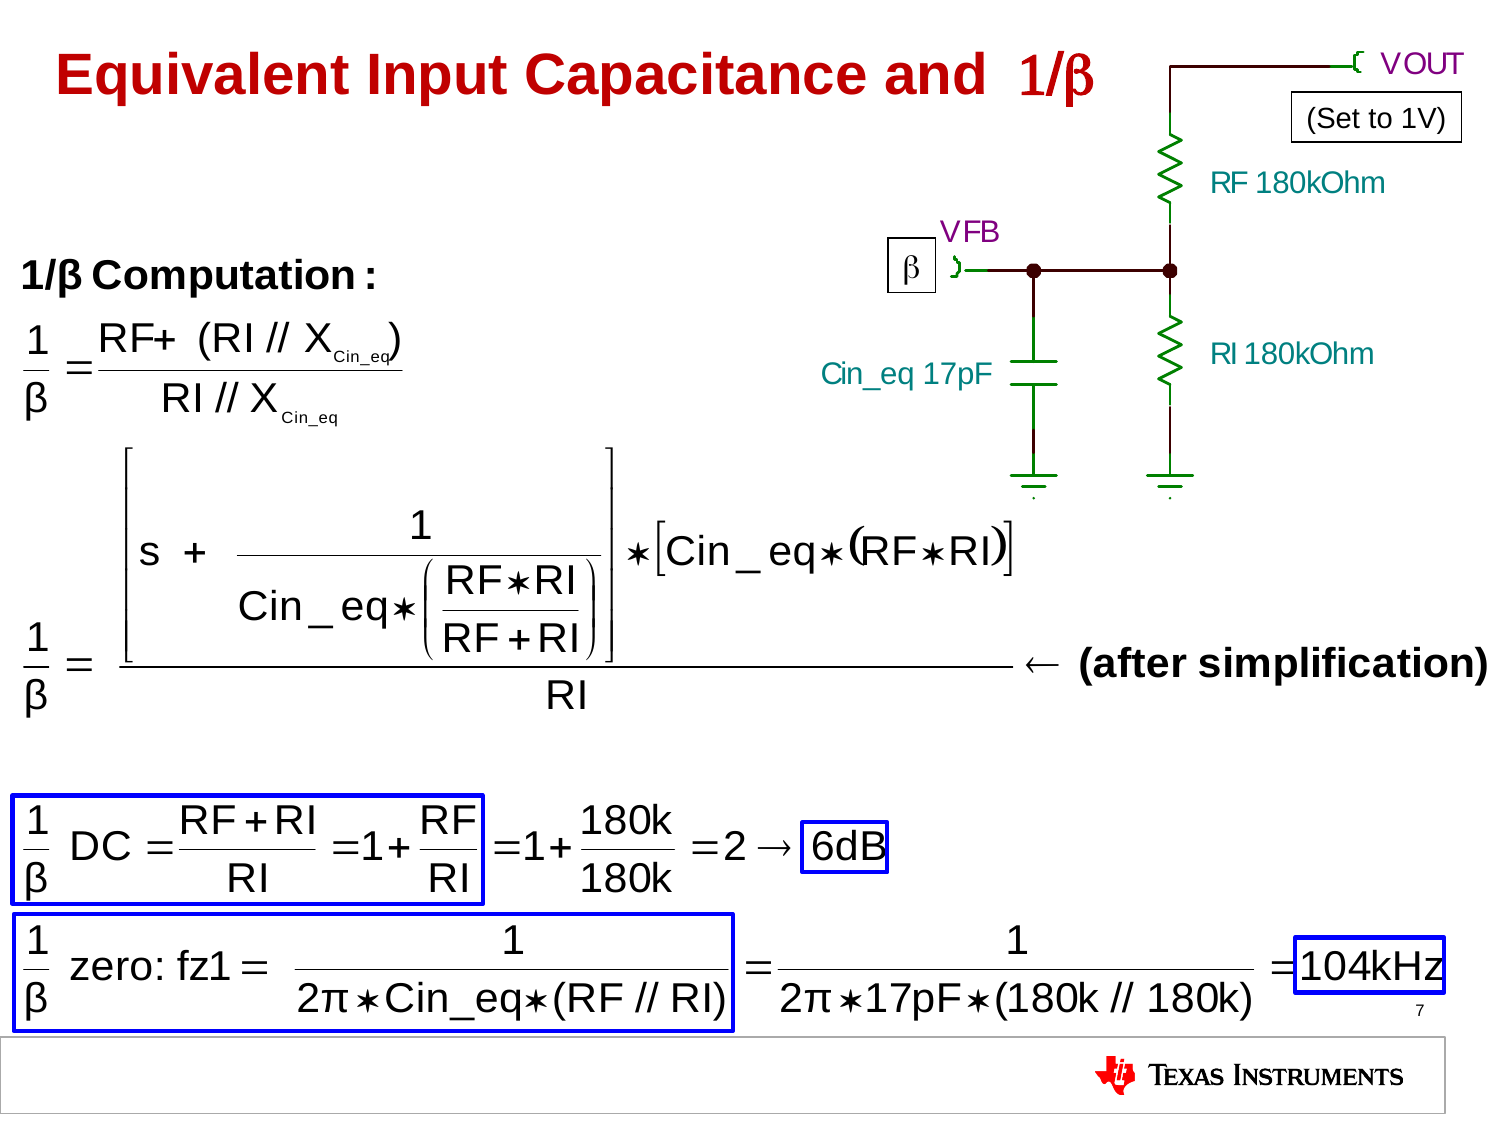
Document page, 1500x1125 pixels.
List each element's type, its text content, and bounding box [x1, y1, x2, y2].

text_box Equivalent Input Capacitance and 1/b [40, 28, 1294, 110]
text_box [740, 544, 760, 581]
picture [815, 34, 1471, 515]
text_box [18, 253, 1494, 1027]
picture [1095, 1056, 1403, 1095]
